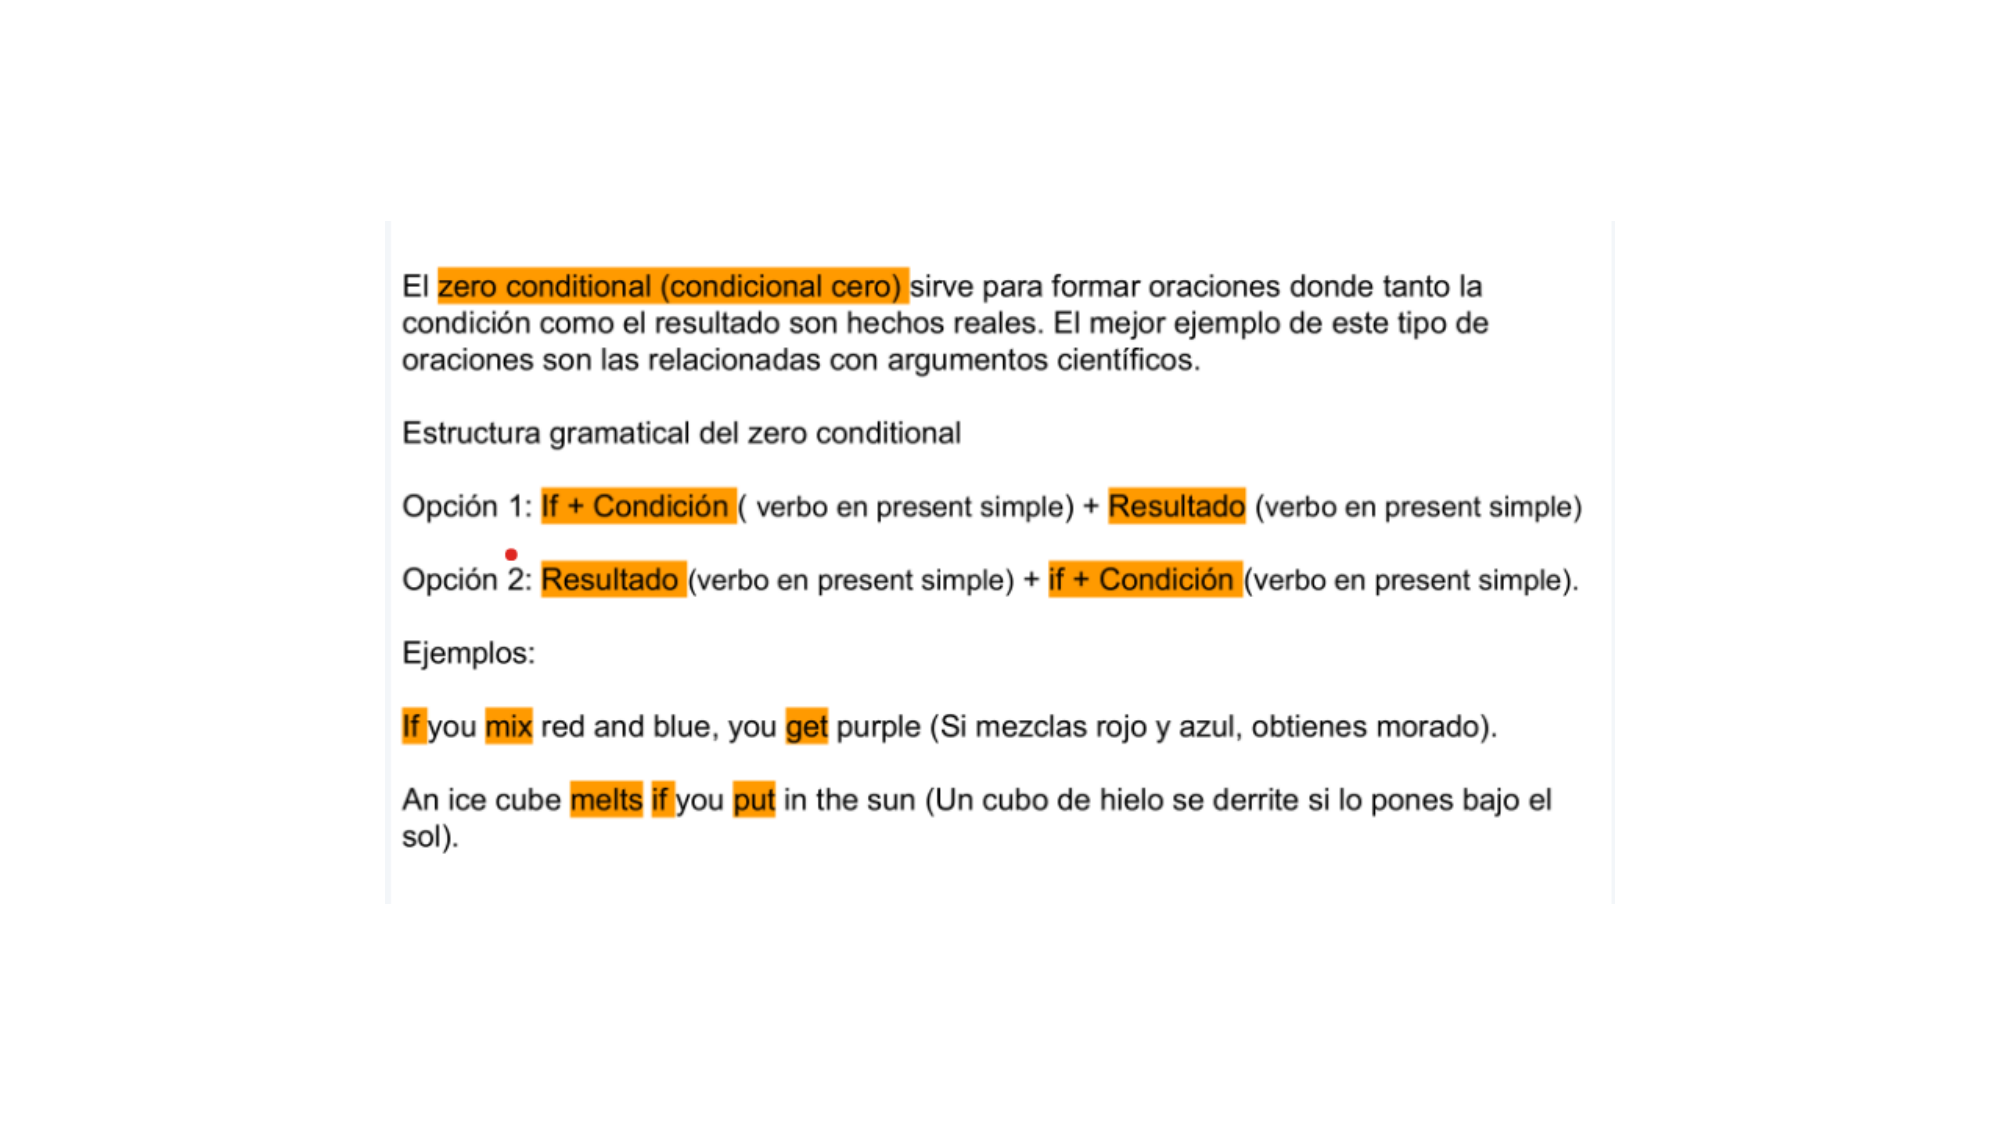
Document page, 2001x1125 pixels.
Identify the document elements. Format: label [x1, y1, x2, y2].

picture [385, 221, 1615, 904]
